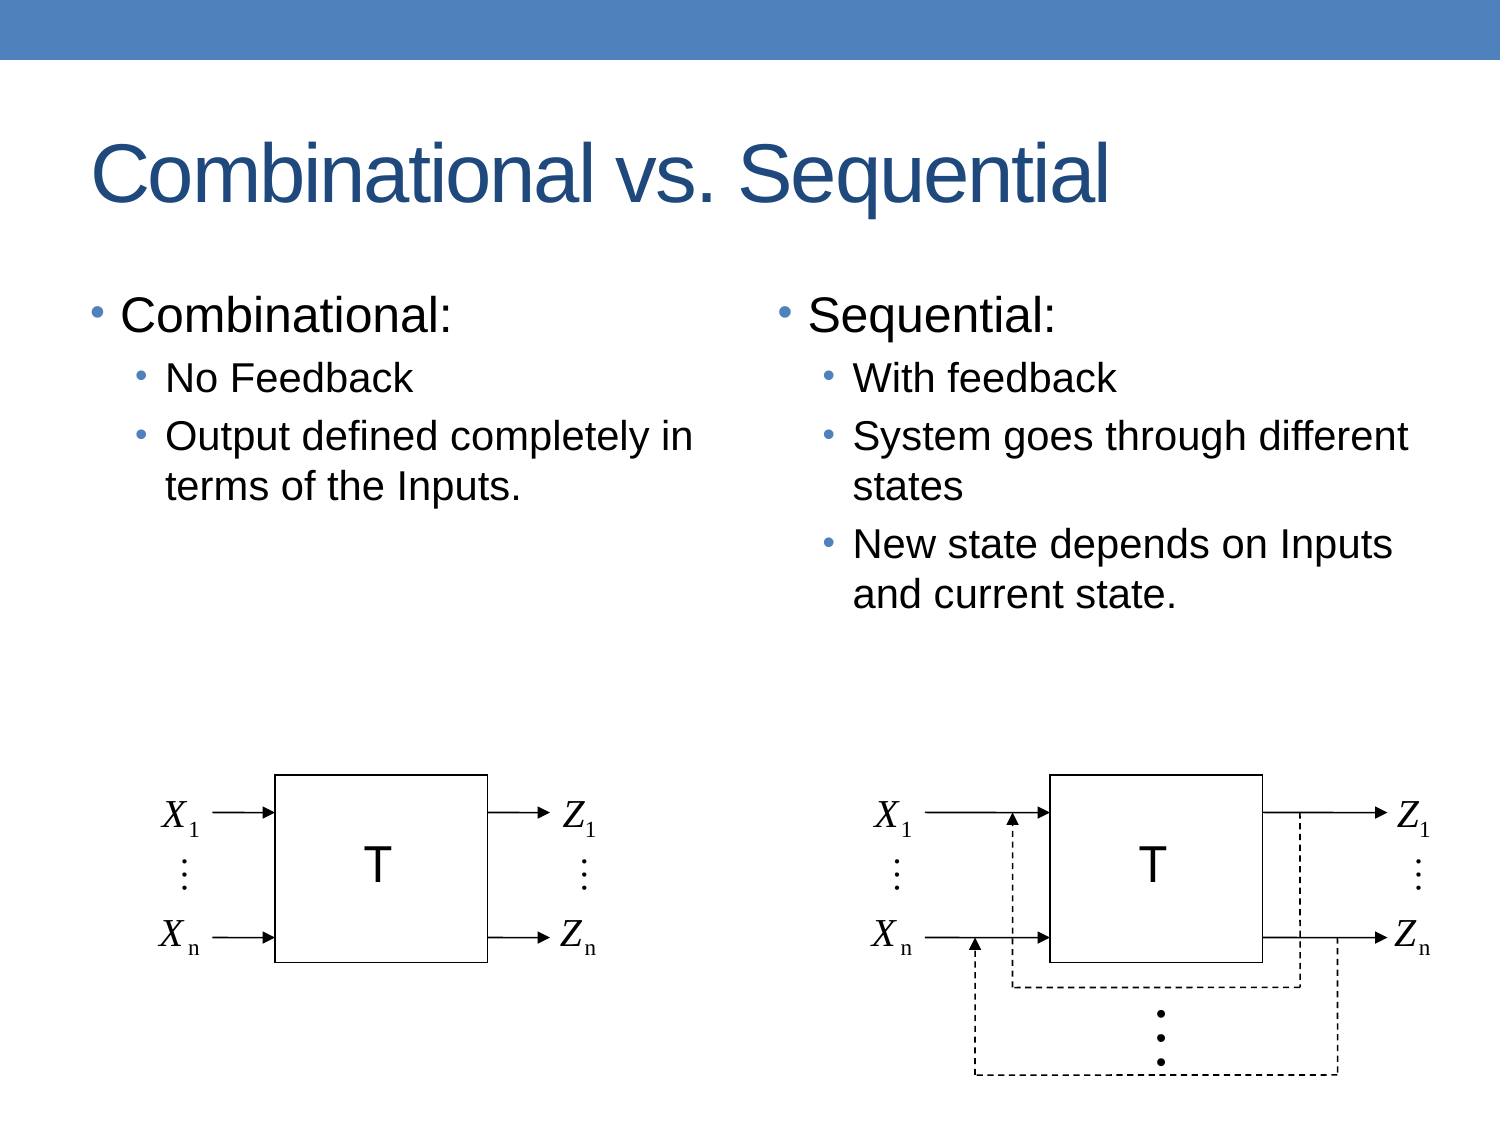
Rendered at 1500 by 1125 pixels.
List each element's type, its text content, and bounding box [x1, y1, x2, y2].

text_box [149, 774, 610, 963]
list Combinational: No Feedback Output defined completely in terms of the Inputs. [75, 274, 738, 1049]
title Combinational vs. Sequential [75, 87, 1425, 250]
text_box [862, 774, 1444, 1079]
list Sequential: With feedback System goes through different states New state depends on Inputs and current state. [762, 274, 1425, 1049]
